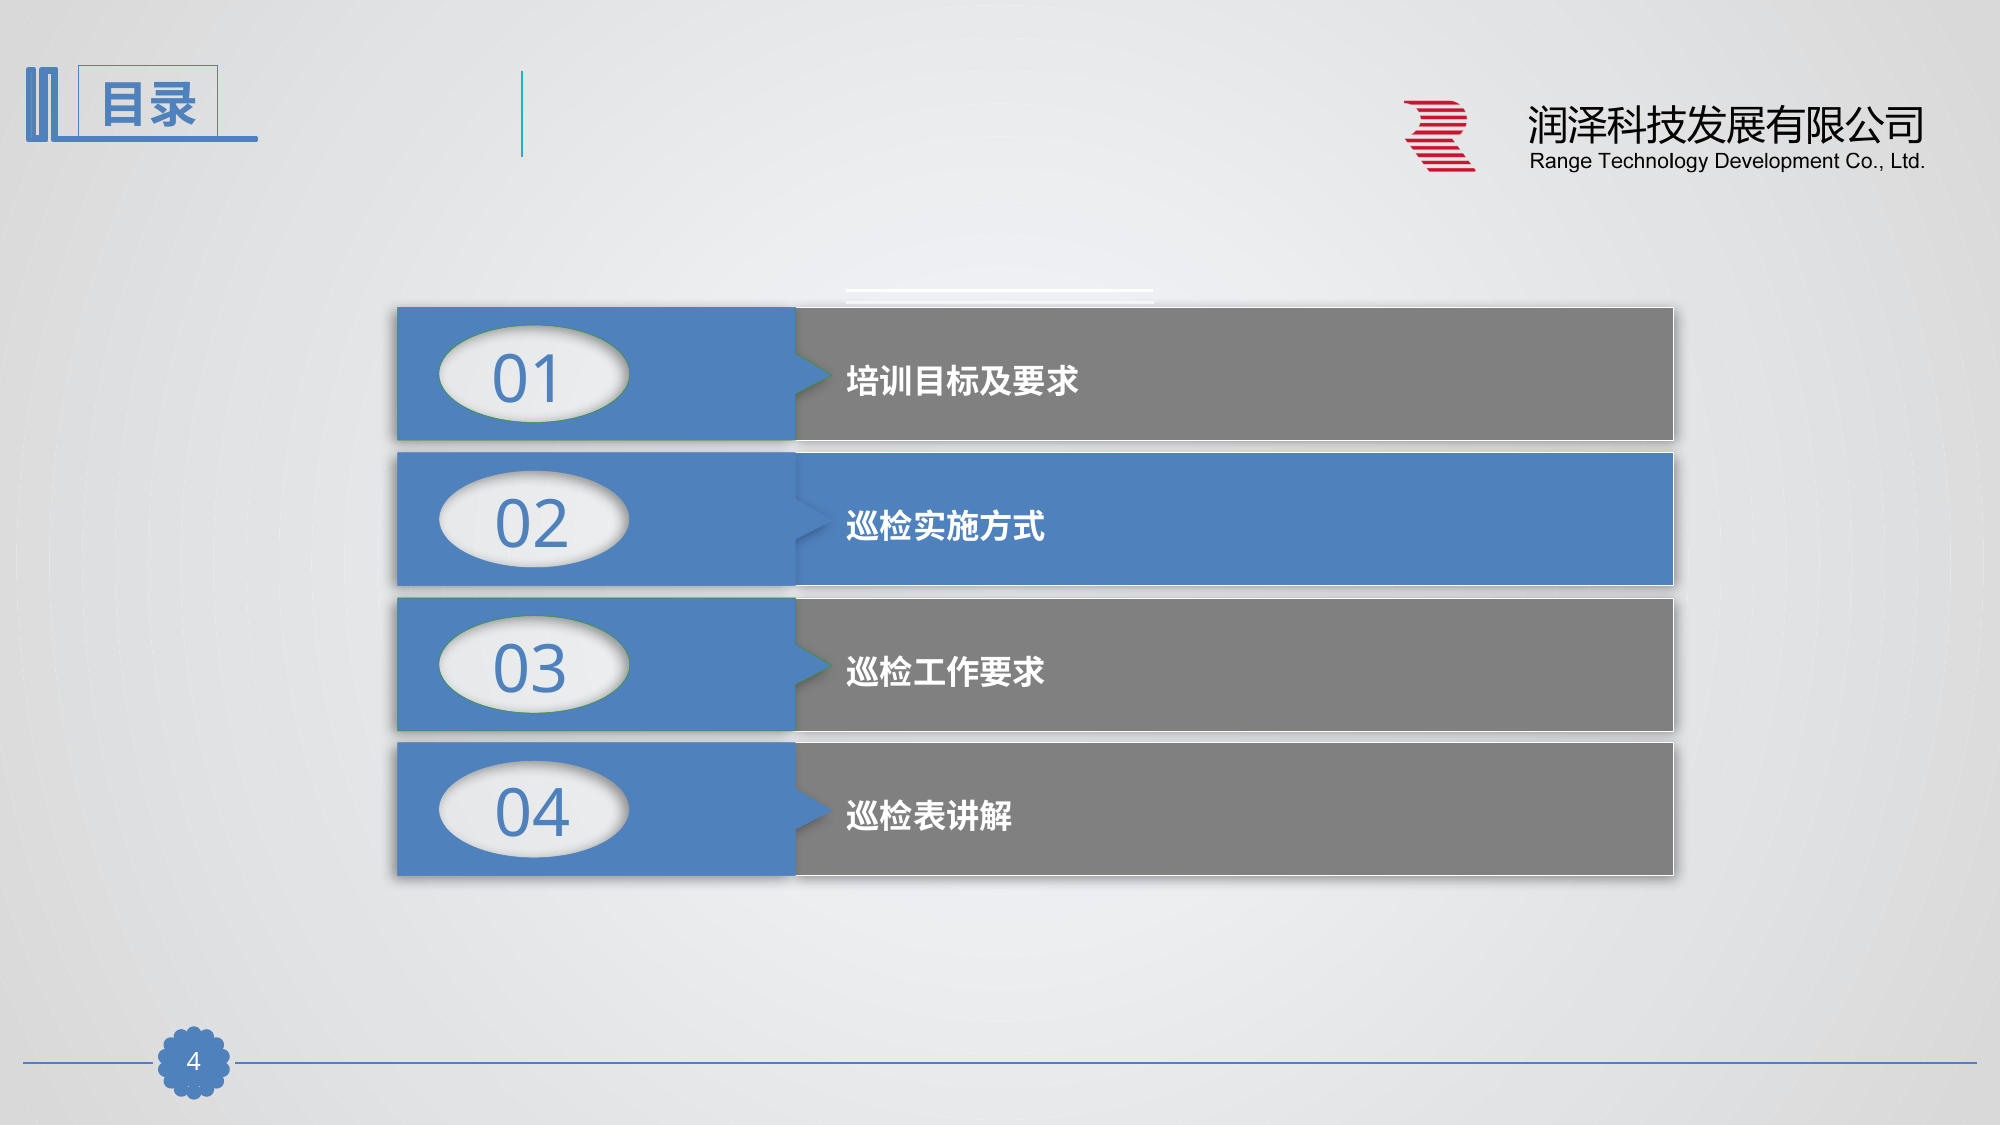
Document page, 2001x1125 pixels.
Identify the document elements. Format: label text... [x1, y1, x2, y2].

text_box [397, 452, 1674, 587]
slide_number 3 [169, 1039, 218, 1086]
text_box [397, 306, 1674, 441]
picture [1375, 64, 1967, 200]
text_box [397, 742, 1674, 877]
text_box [397, 597, 1674, 732]
